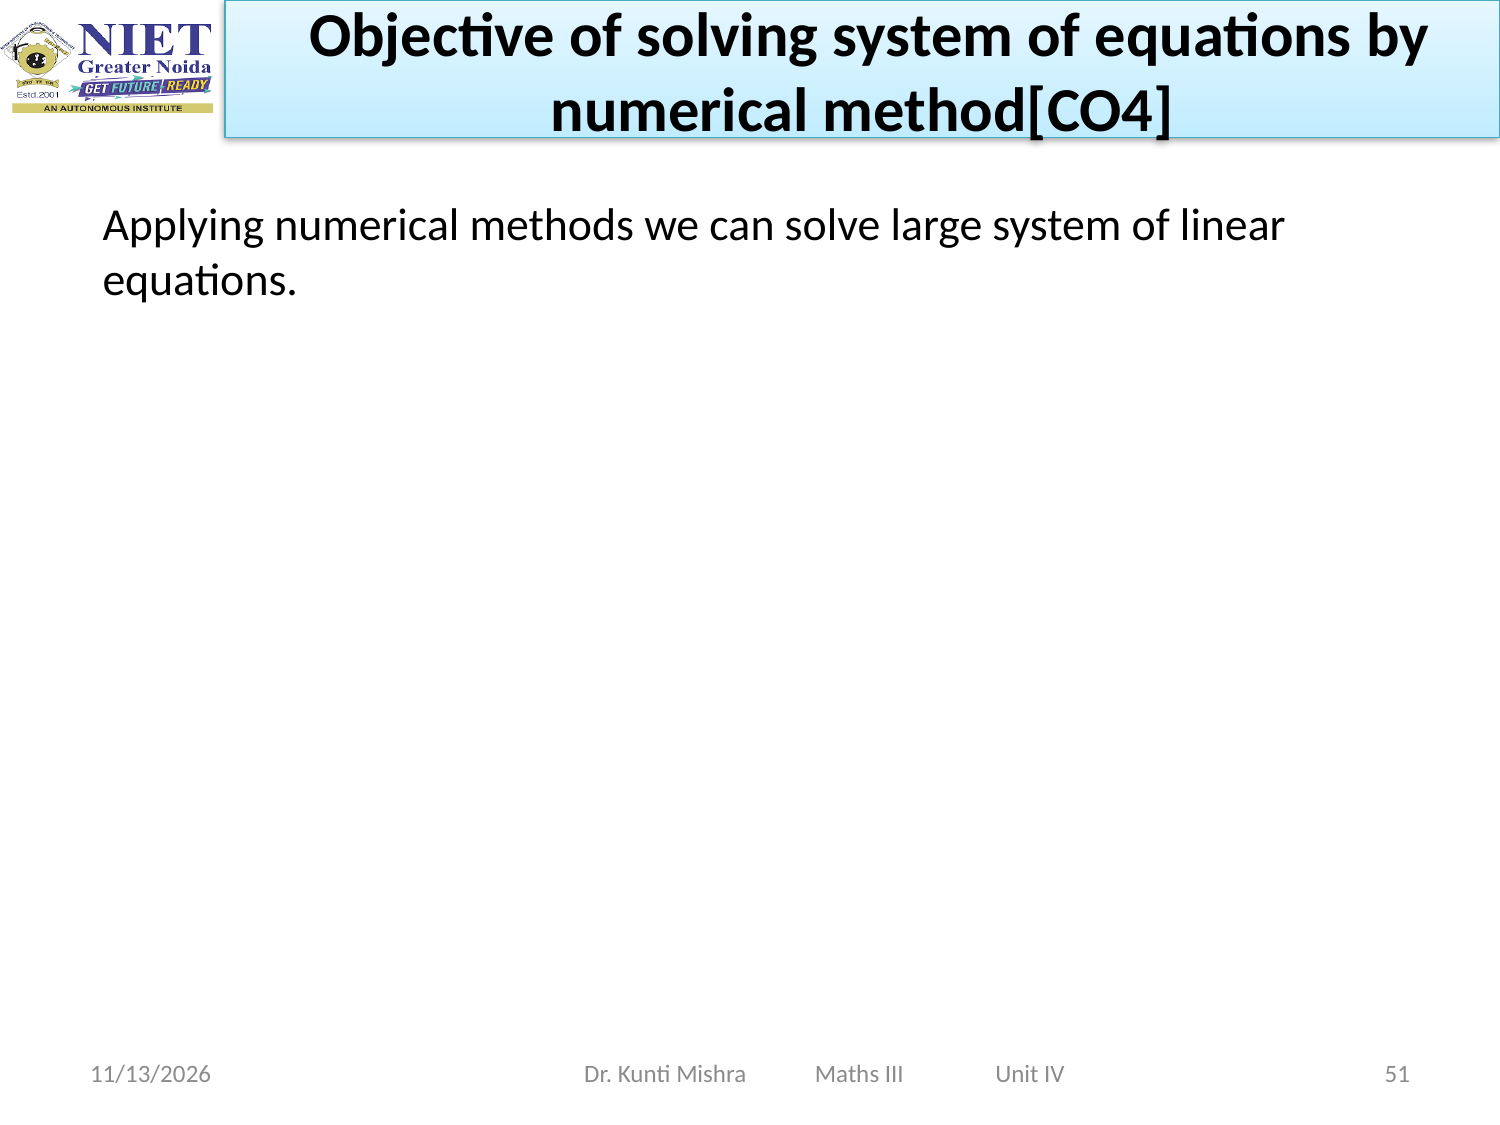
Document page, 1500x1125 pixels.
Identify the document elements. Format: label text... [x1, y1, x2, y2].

footer Dr. Kunti Mishra Maths III Unit IV [412, 1042, 1074, 1103]
list Applying numerical methods we can solve large system of linear equations. [87, 187, 1438, 1013]
text_box Objective of solving system of equations by numerical method[CO4] [224, 0, 1500, 138]
slide_number 51 [1074, 1042, 1425, 1103]
picture [0, 22, 213, 113]
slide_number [75, 1042, 412, 1103]
